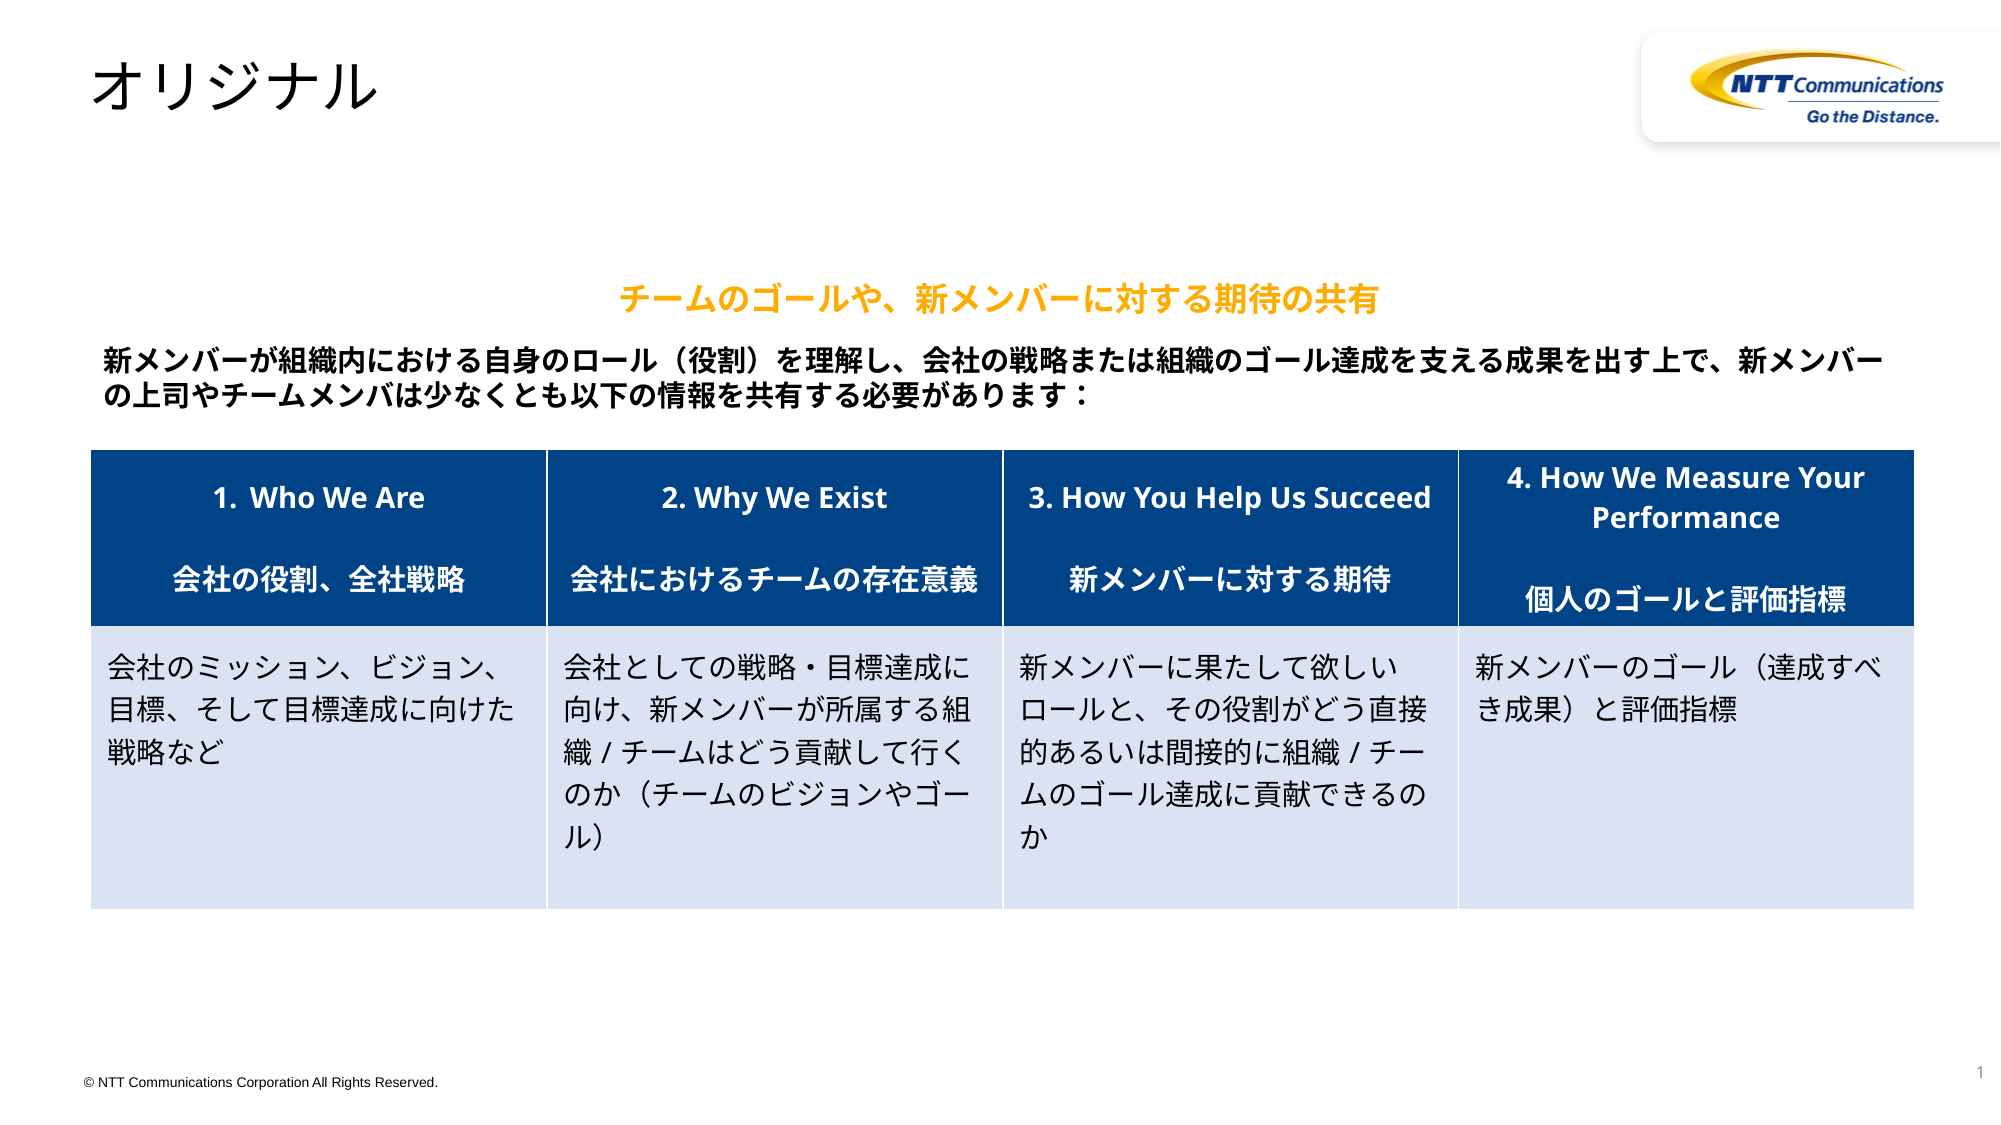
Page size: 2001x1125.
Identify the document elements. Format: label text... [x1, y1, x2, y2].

text_box チームのゴールや、新メンバーに対する期待の共有 [88, 271, 1912, 326]
table_cell 会社のミッション、ビジョン、目標、そして目標達成に向けた戦略など [91, 626, 546, 909]
table_cell 会社としての戦略・目標達成に向け、新メンバーが所属する組織/チームはどう貢献して行くのか（チームのビジョンやゴール） [548, 626, 1002, 909]
table_cell 新メンバーに果たして欲しいロールと、その役割がどう直接的あるいは間接的に組織/チームのゴール達成に貢献できるのか [1004, 626, 1458, 909]
table_cell 新メンバーのゴール（達成すべき成果）と評価指標 [1459, 626, 1914, 909]
text_box 新メンバーが組織内における自身のロール（役割）を理解し、会社の戦略または組織のゴール達成を支える成果を出す上で、新メンバーの上司やチームメンバは少なくとも以下の情報を共有する必要があります： [88, 334, 1912, 419]
slide_number 1 [1550, 1043, 2001, 1104]
table_header 3. How You Help Us Succeed 新メンバーに対する期待 [1004, 450, 1458, 626]
table_header 2. Why We Exist 会社におけるチームの存在意義 [548, 450, 1002, 626]
table_header Who We Are 会社の役割、全社戦略 [91, 450, 546, 626]
picture [1624, 19, 2001, 164]
list オリジナル [73, 61, 1558, 118]
table_header 4. How We Measure Your Performance 個人のゴールと評価指標 [1459, 450, 1914, 626]
